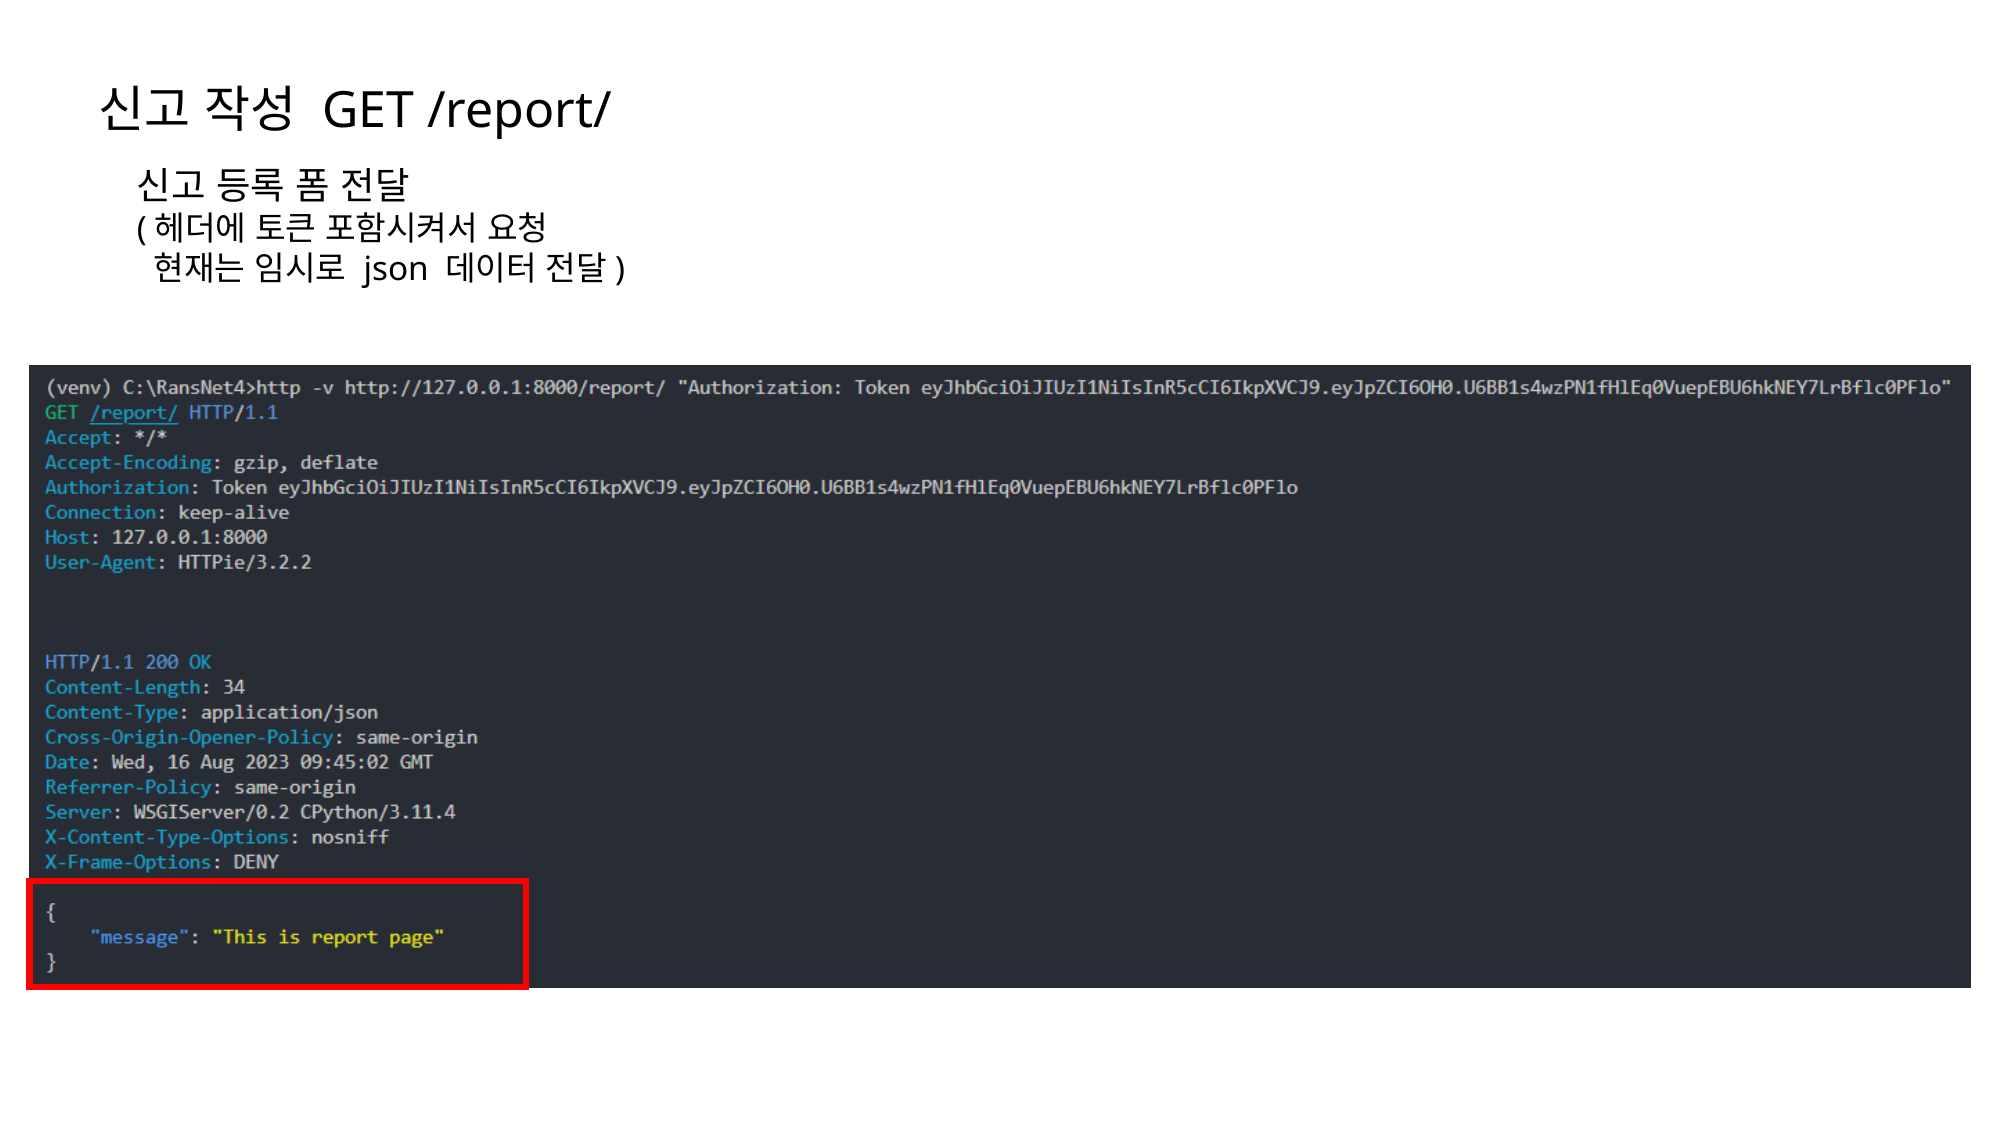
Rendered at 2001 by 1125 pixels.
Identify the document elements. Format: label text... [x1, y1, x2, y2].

text_box 신고 등록 폼 전달 (헤더에 토큰 포함시켜서 요청 현재는 임시로 json 데이터 전달) [122, 154, 640, 295]
text_box 신고 작성 GET /report/ [83, 69, 628, 145]
picture [29, 365, 1971, 988]
